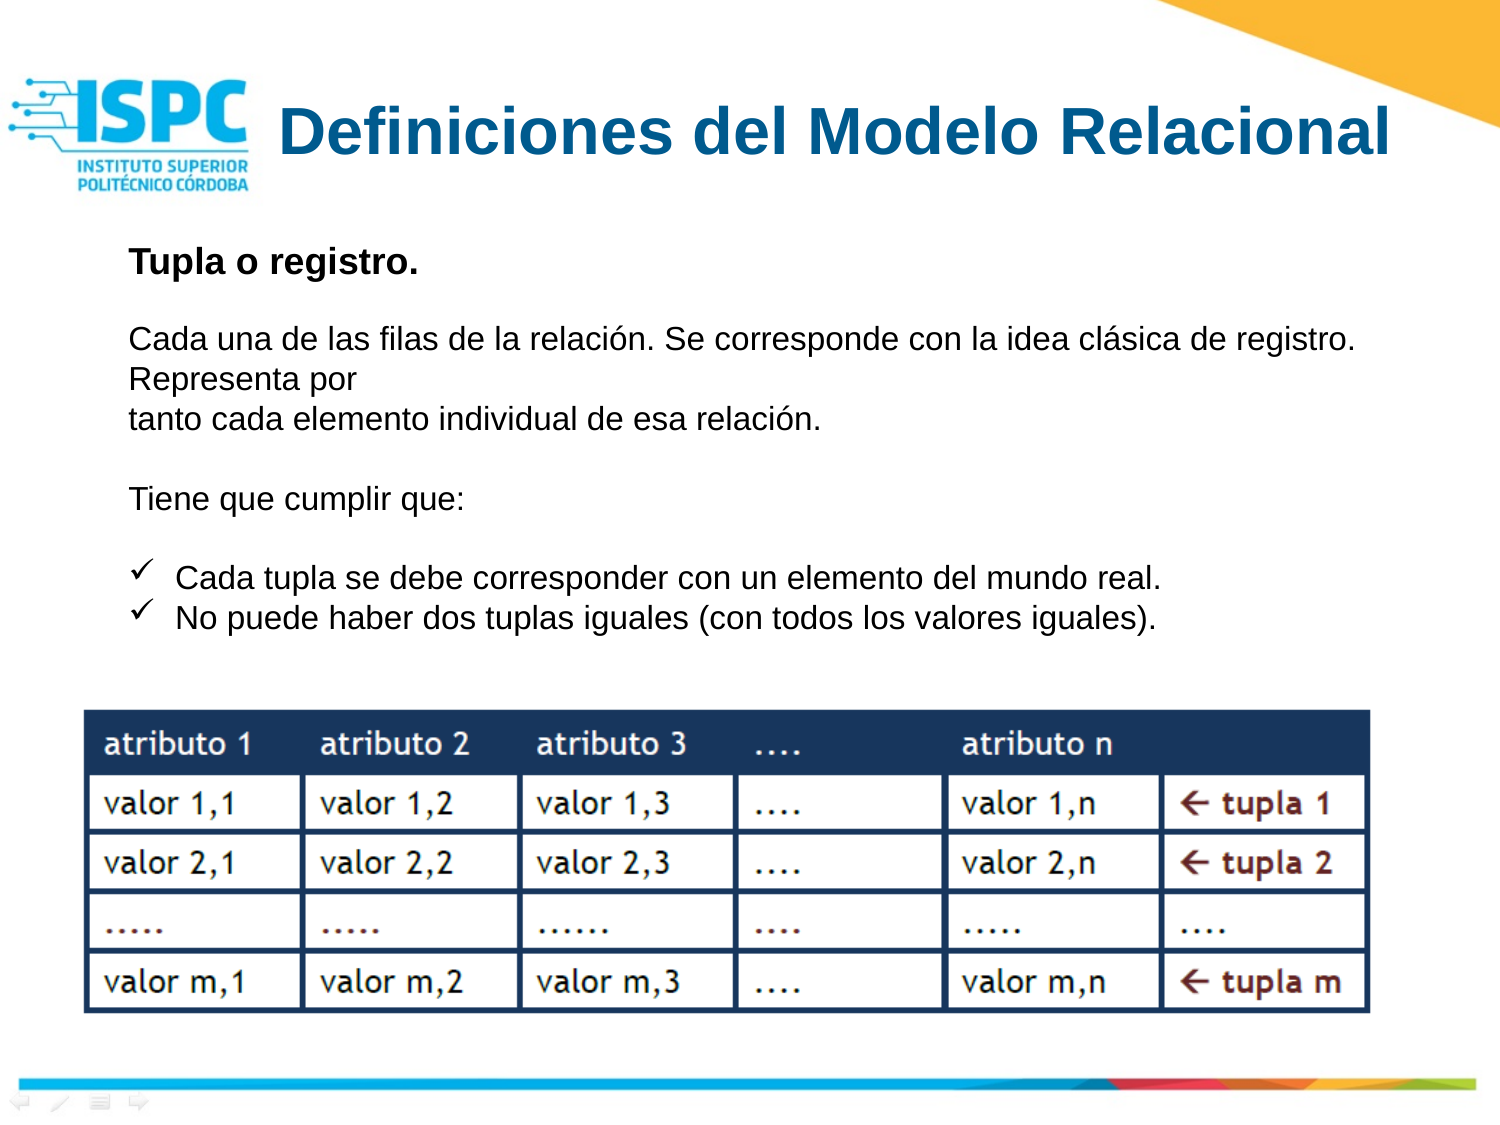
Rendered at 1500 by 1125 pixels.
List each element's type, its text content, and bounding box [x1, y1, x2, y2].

text_box Tupla o registro. Cada una de las filas de la relación. Se corresponde con la idea clásica de registro. Representa por tanto cada elemento individual de esa relación. Tiene que cumplir que: Cada tupla se debe corresponder con un elemento del mundo real. No puede haber dos tuplas iguales (con todos los valores iguales). [113, 229, 1389, 644]
text_box Definiciones del Modelo Relacional [263, 80, 1408, 175]
picture [0, 0, 1500, 1125]
